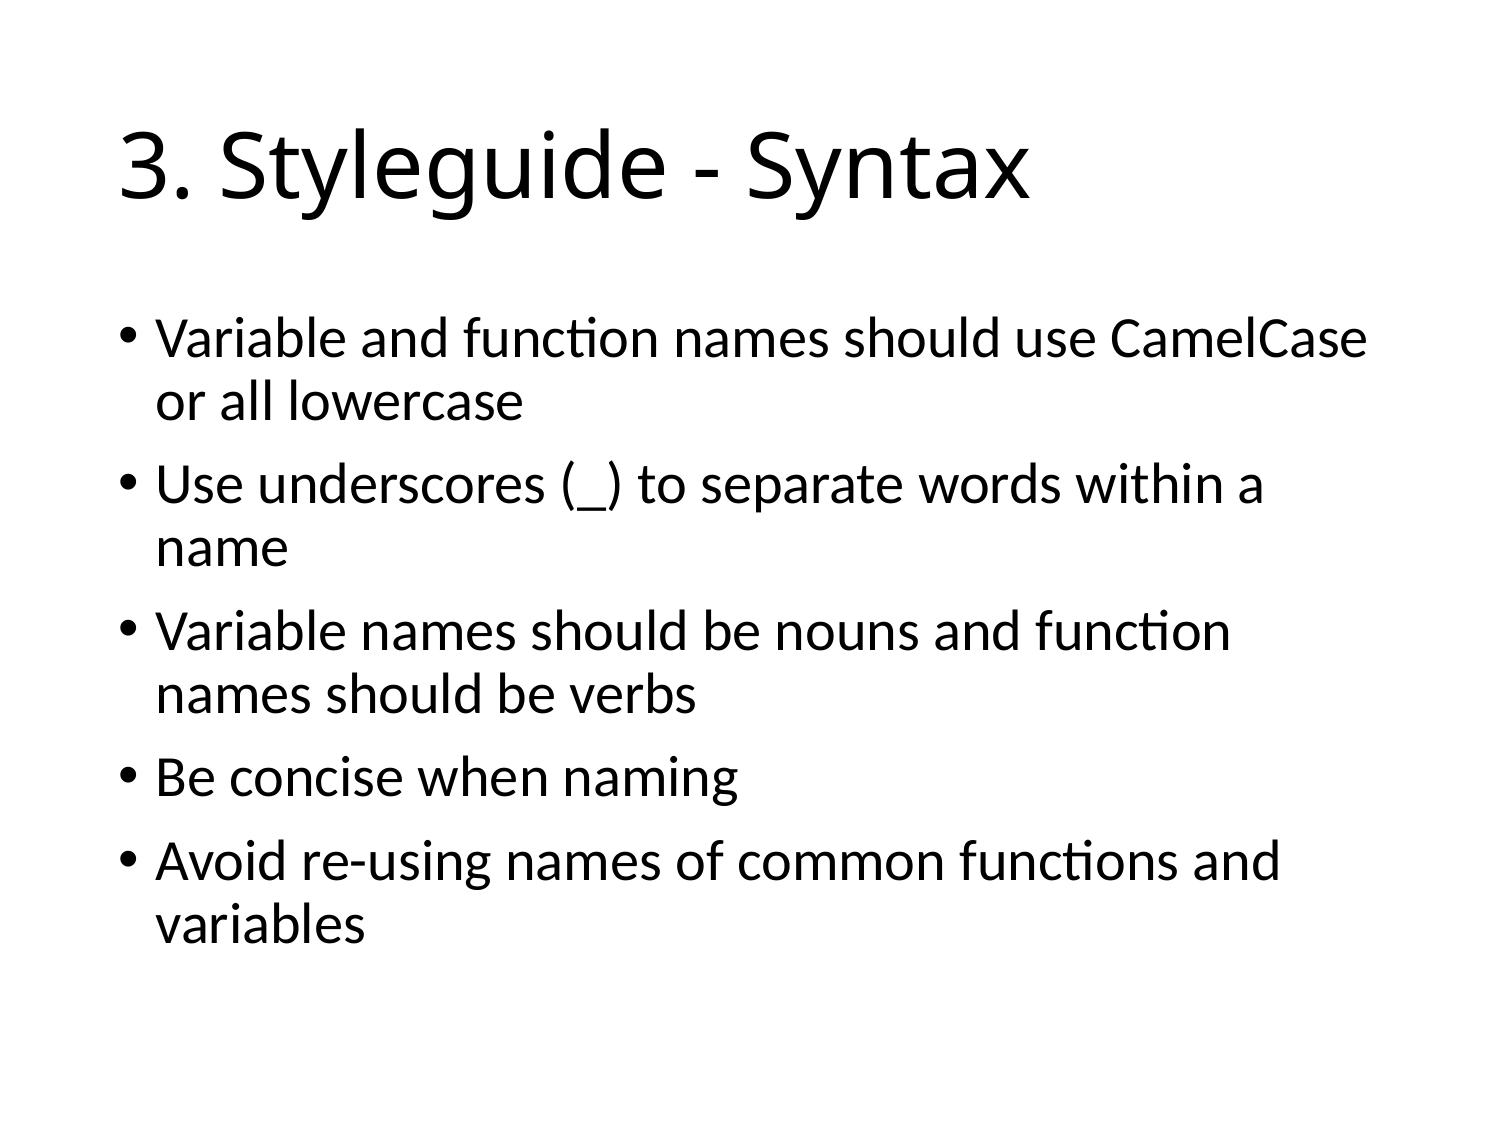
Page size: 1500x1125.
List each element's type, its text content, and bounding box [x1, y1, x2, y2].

list Variable and function names should use CamelCase or all lowercase Use underscores (_) to separate words within a name Variable names should be nouns and function names should be verbs Be concise when naming Avoid re-using names of common functions and variables [103, 299, 1397, 1014]
title 3. Styleguide - Syntax [103, 59, 1397, 278]
